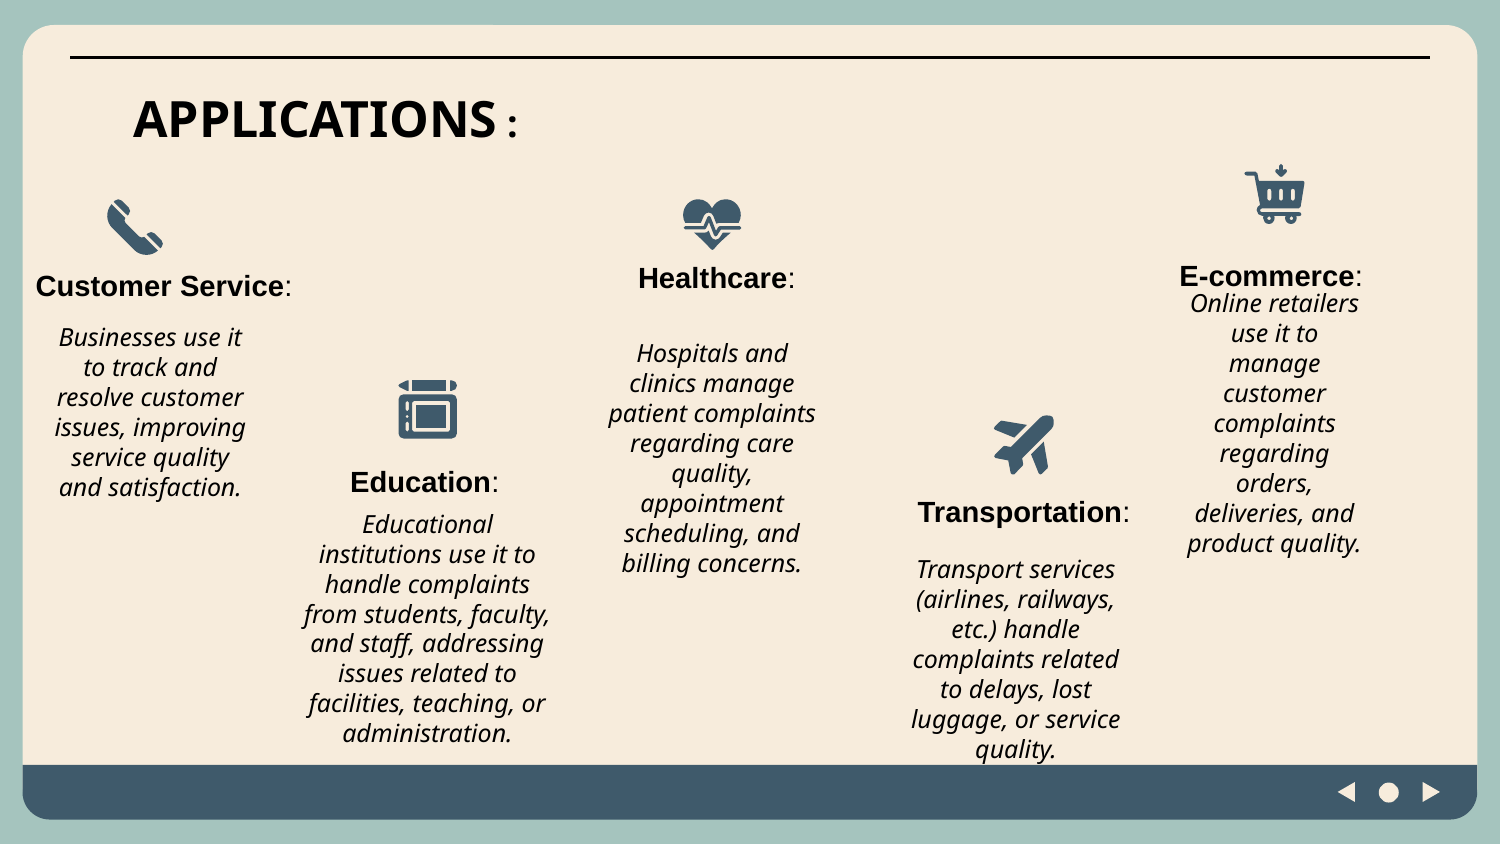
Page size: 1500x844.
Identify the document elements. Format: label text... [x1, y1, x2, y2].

text_box Customer Service: [20, 259, 388, 310]
title APPLICATIONS : [118, 72, 1382, 167]
text_box E-commerce: [1164, 249, 1406, 300]
text_box Online retailers use it to manage customer complaints regarding orders, deliveries, and product quality. [1167, 280, 1382, 610]
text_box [398, 380, 458, 439]
text_box Education: [335, 455, 568, 500]
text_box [993, 415, 1055, 475]
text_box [682, 198, 742, 251]
text_box Educational institutions use it to handle complaints from students, faculty, and staff, addressing issues related to facilities, teaching, or administration. [287, 500, 568, 756]
text_box Transportation: [903, 486, 1165, 536]
text_box Hospitals and clinics manage patient complaints regarding care quality, appointment scheduling, and billing concerns. [589, 330, 835, 585]
text_box Businesses use it to track and resolve customer issues, improving service quality and satisfaction. [39, 314, 262, 509]
text_box Healthcare: [623, 251, 846, 302]
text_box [105, 198, 164, 256]
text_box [1244, 163, 1306, 225]
text_box Transport services (airlines, railways, etc.) handle complaints related to delays, lost luggage, or service quality. [884, 546, 1148, 771]
